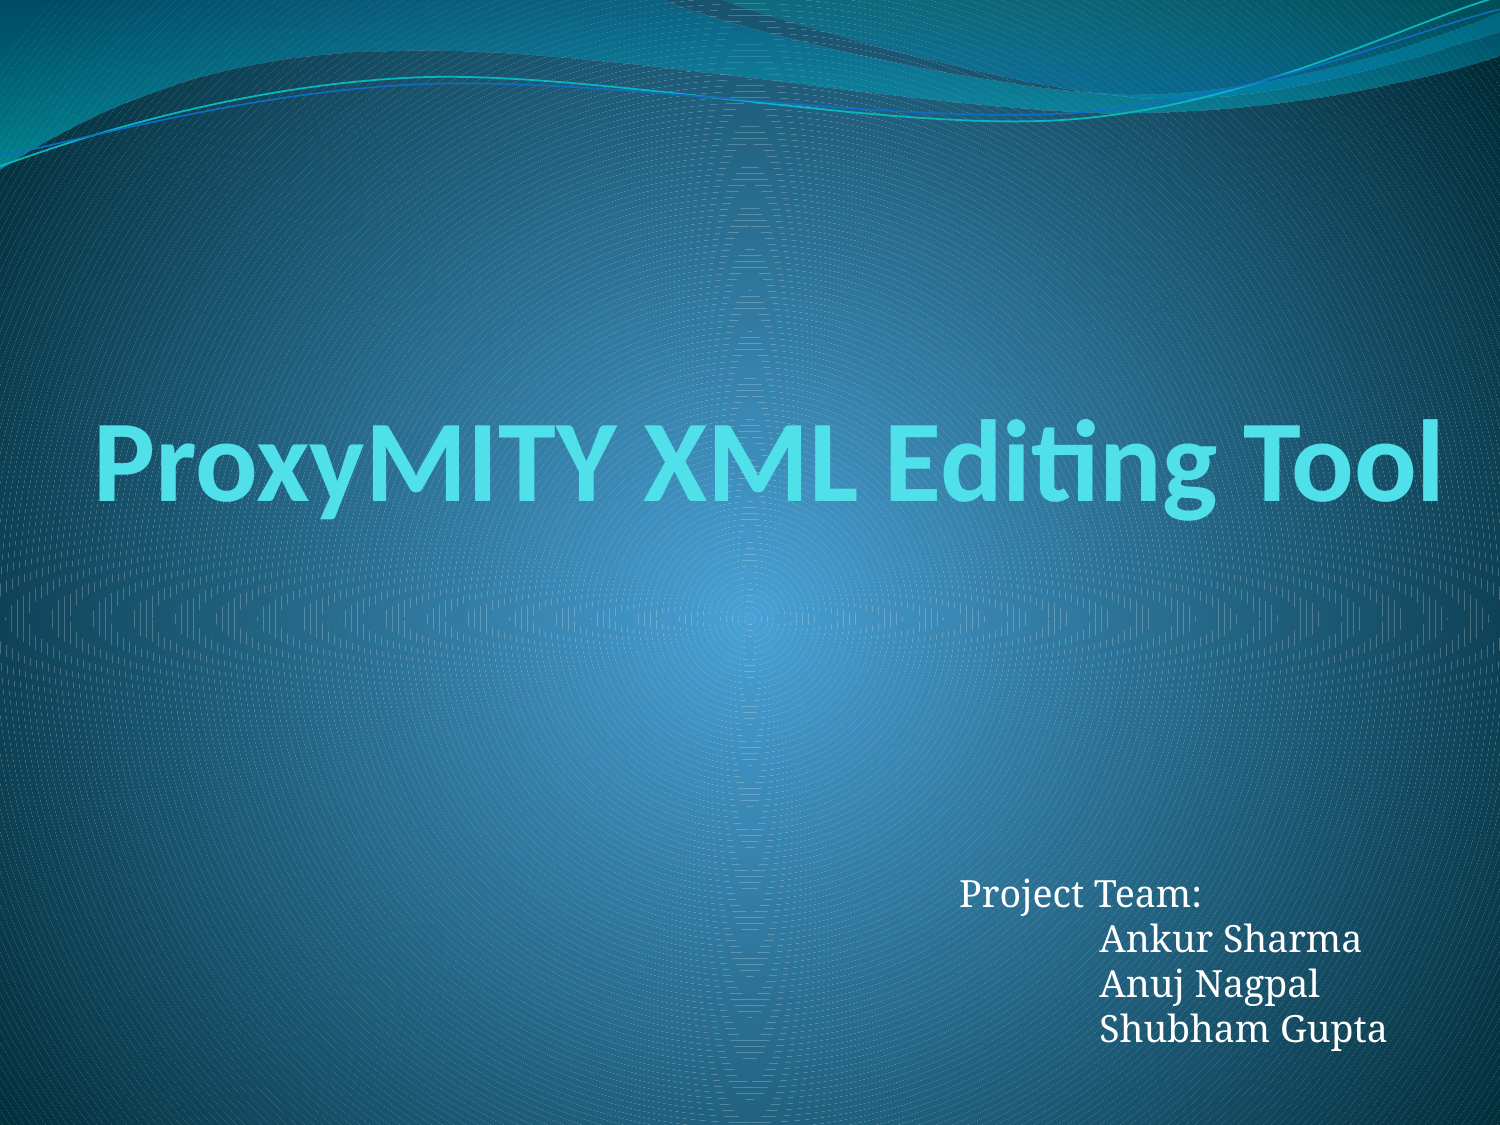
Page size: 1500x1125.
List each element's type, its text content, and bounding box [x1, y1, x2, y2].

text_box Project Team: Ankur Sharma Anuj Nagpal Shubham Gupta [924, 862, 1463, 1058]
subtitle [87, 529, 1376, 818]
title ProxyMITY XML Editing Tool [87, 224, 1450, 525]
